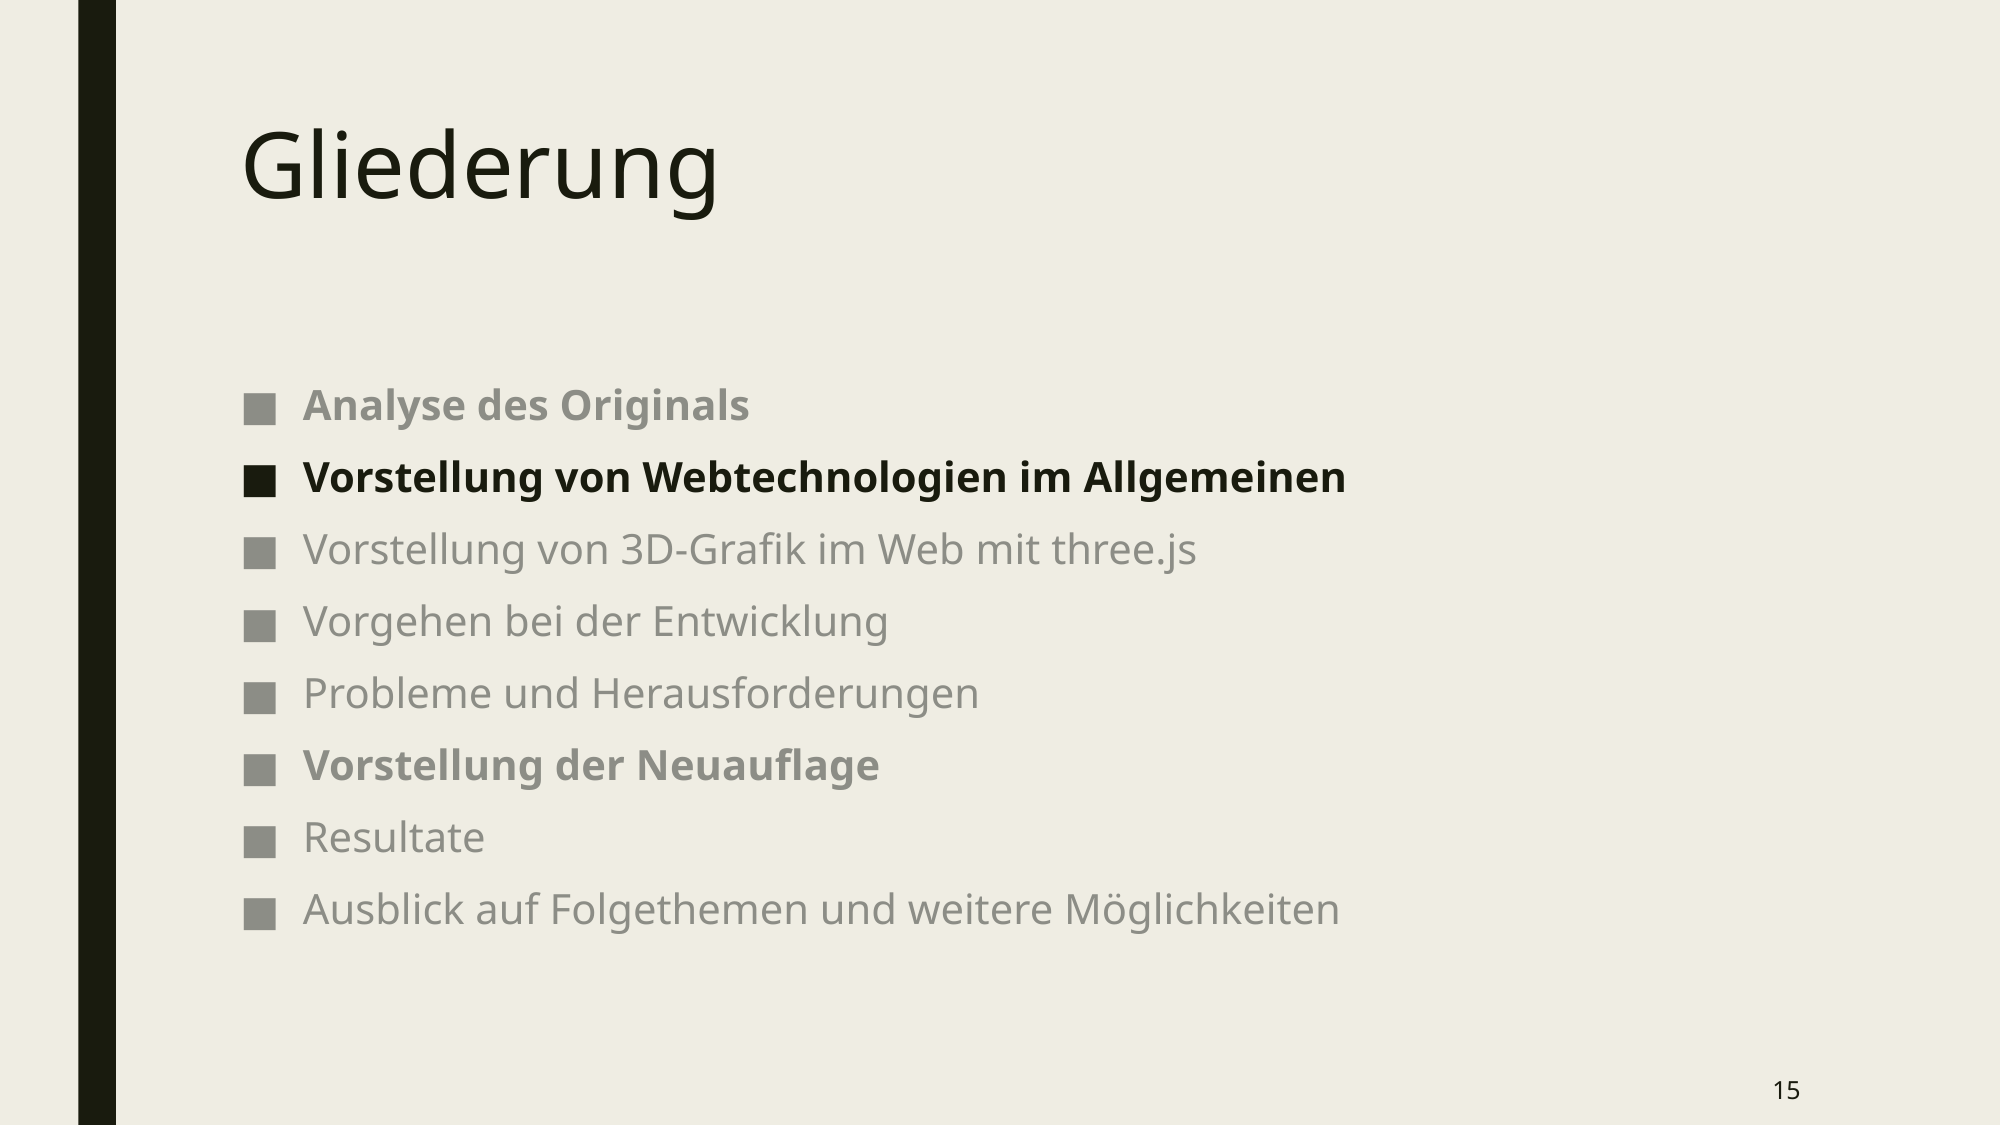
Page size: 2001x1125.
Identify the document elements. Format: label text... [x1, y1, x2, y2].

list Analyse des Originals Vorstellung von Webtechnologien im Allgemeinen Vorstellung von 3D-Grafik im Web mit three.js Vorgehen bei der Entwicklung Probleme und Herausforderungen Vorstellung der Neuauflage Resultate Ausblick auf Folgethemen und weitere Möglichkeiten [225, 375, 1800, 963]
title Gliederung [225, 112, 1800, 357]
slide_number 15 [1553, 1058, 1816, 1125]
